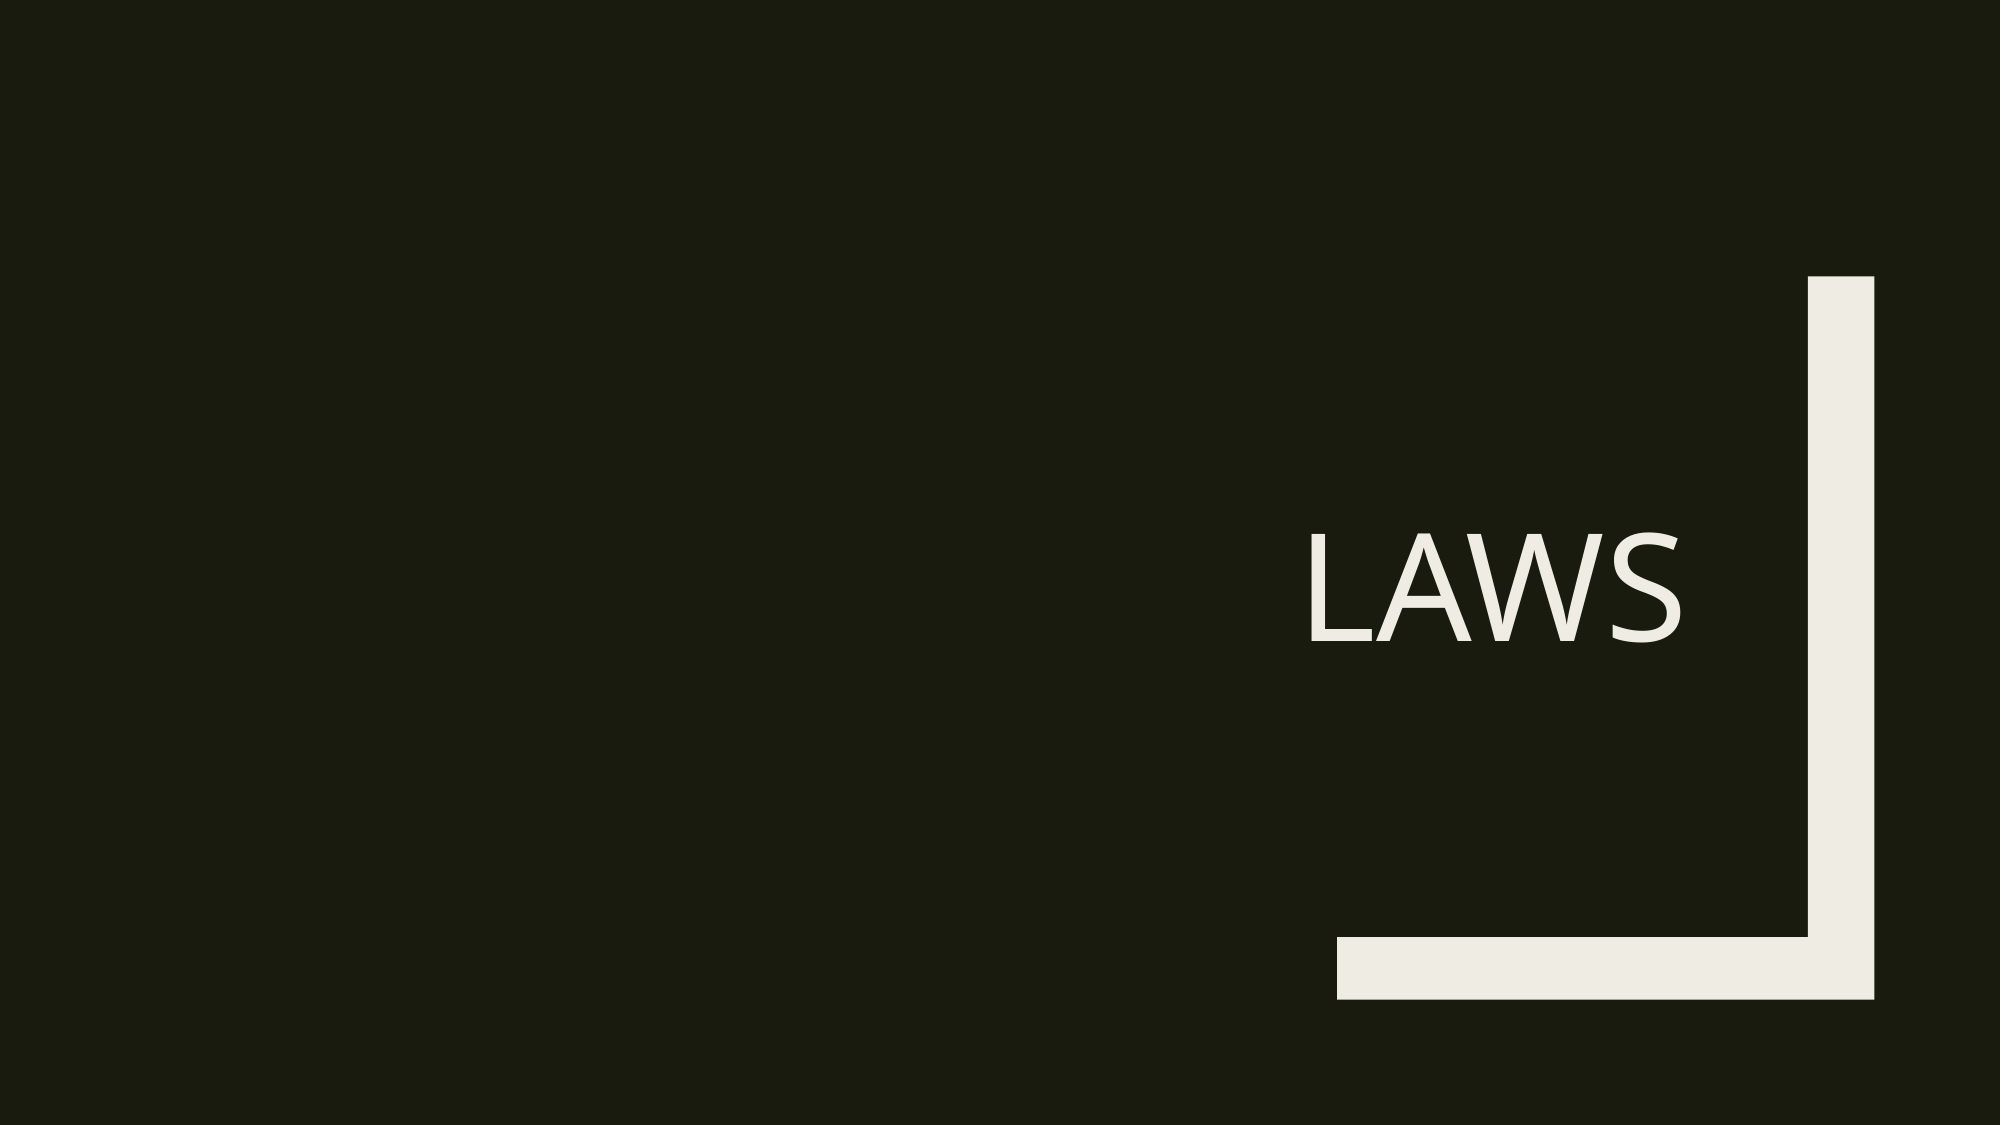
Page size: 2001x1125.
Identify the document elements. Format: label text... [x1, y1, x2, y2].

title Laws [125, 213, 1703, 682]
